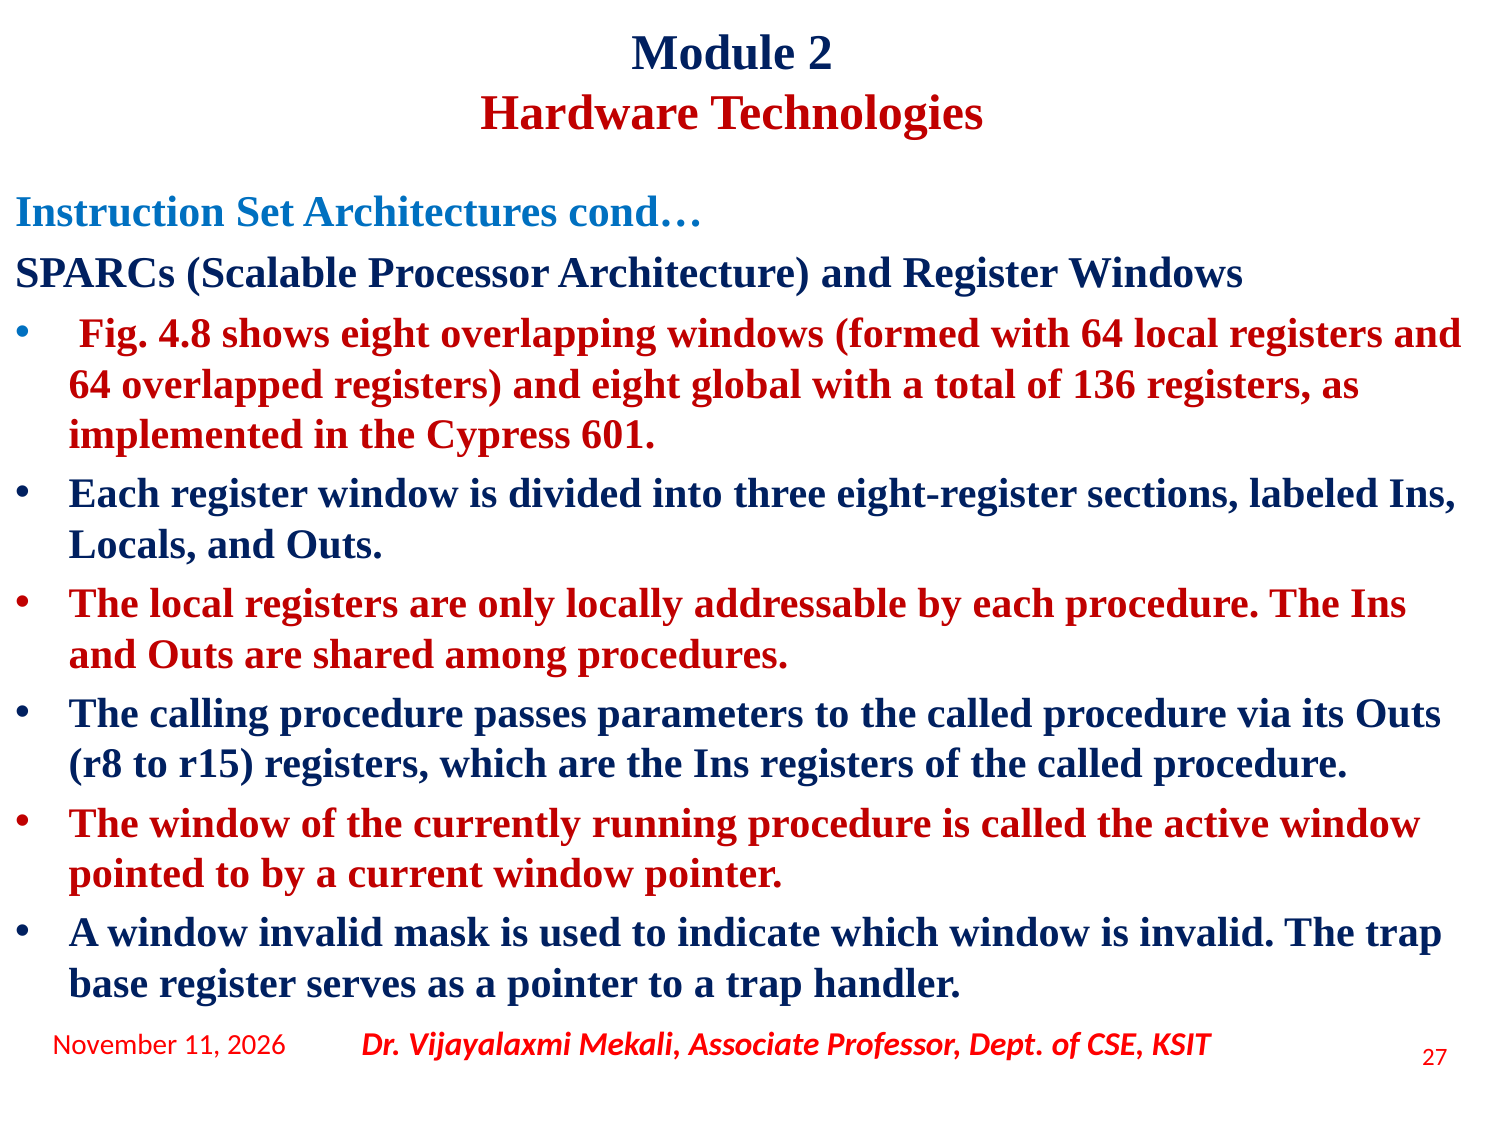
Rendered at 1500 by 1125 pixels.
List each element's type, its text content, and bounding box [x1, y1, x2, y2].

text_box Module 2 Hardware Technologies [99, 24, 1365, 135]
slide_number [37, 1012, 388, 1073]
list Instruction Set Architectures cond… SPARCs (Scalable Processor Architecture) and Register Windows Fig. 4.8 shows eight overlapping windows (formed with 64 local registers and 64 overlapped registers) and eight global with a total of 136 registers, as implemented in the Cypress 601. Each register window is divided into three eight-register sections, labeled Ins, Locals, and Outs. The local registers are only locally addressable by each procedure. The Ins and Outs are shared among procedures. The calling procedure passes parameters to the called procedure via its Outs (r8 to r15) registers, which are the Ins registers of the called procedure. The window of the currently running procedure is called the active window pointed to by a current window pointer. A window invalid mask is used to indicate which window is invalid. The trap base register serves as a pointer to a trap handler. [0, 174, 1500, 1025]
slide_number 27 [1112, 1025, 1463, 1085]
footer Dr. Vijayalaxmi Mekali, Associate Professor, Dept. of CSE, KSIT [388, 1012, 1287, 1073]
